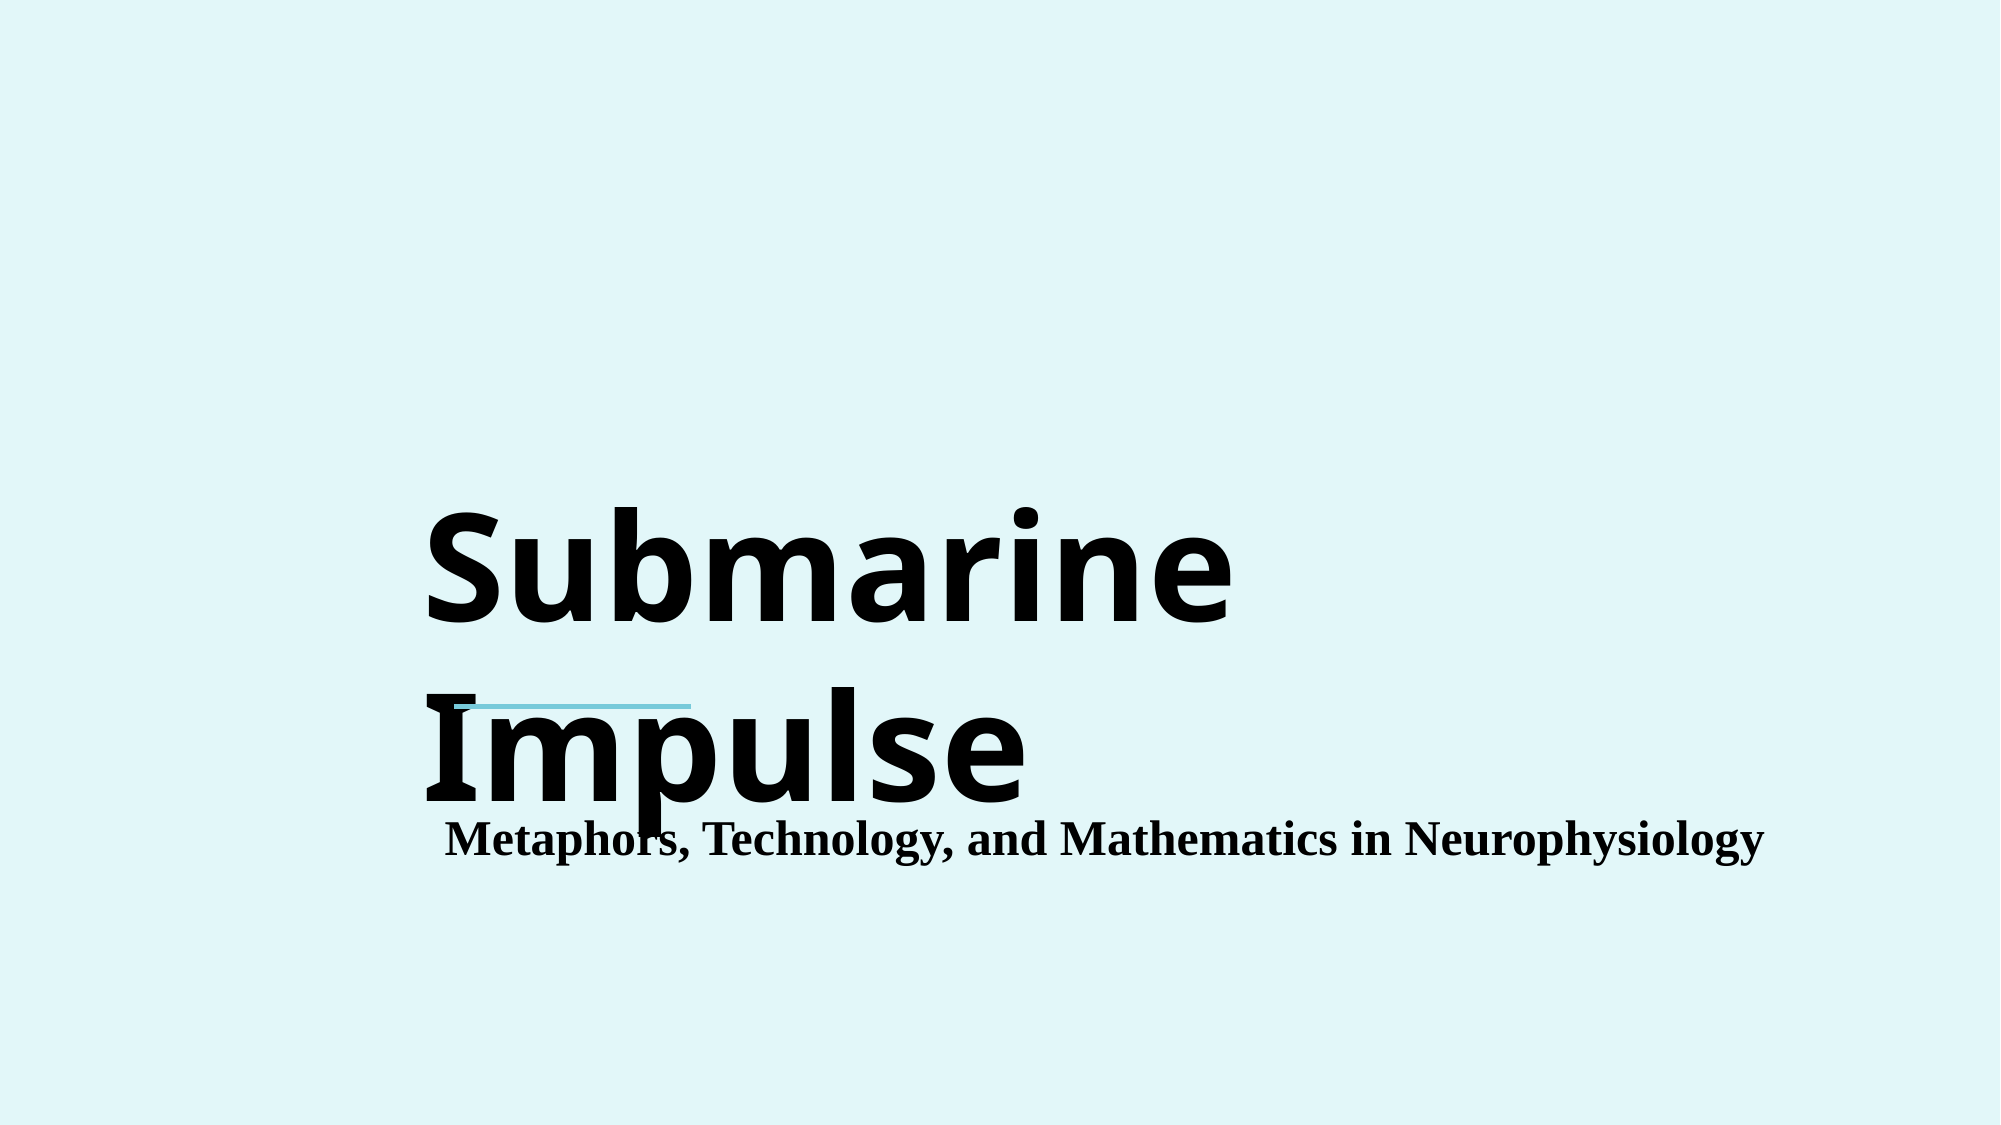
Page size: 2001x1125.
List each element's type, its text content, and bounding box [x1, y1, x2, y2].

text_box Metaphors, Technology, and Mathematics in Neurophysiology [429, 768, 1819, 874]
text_box Submarine Impulse [407, 463, 1899, 839]
